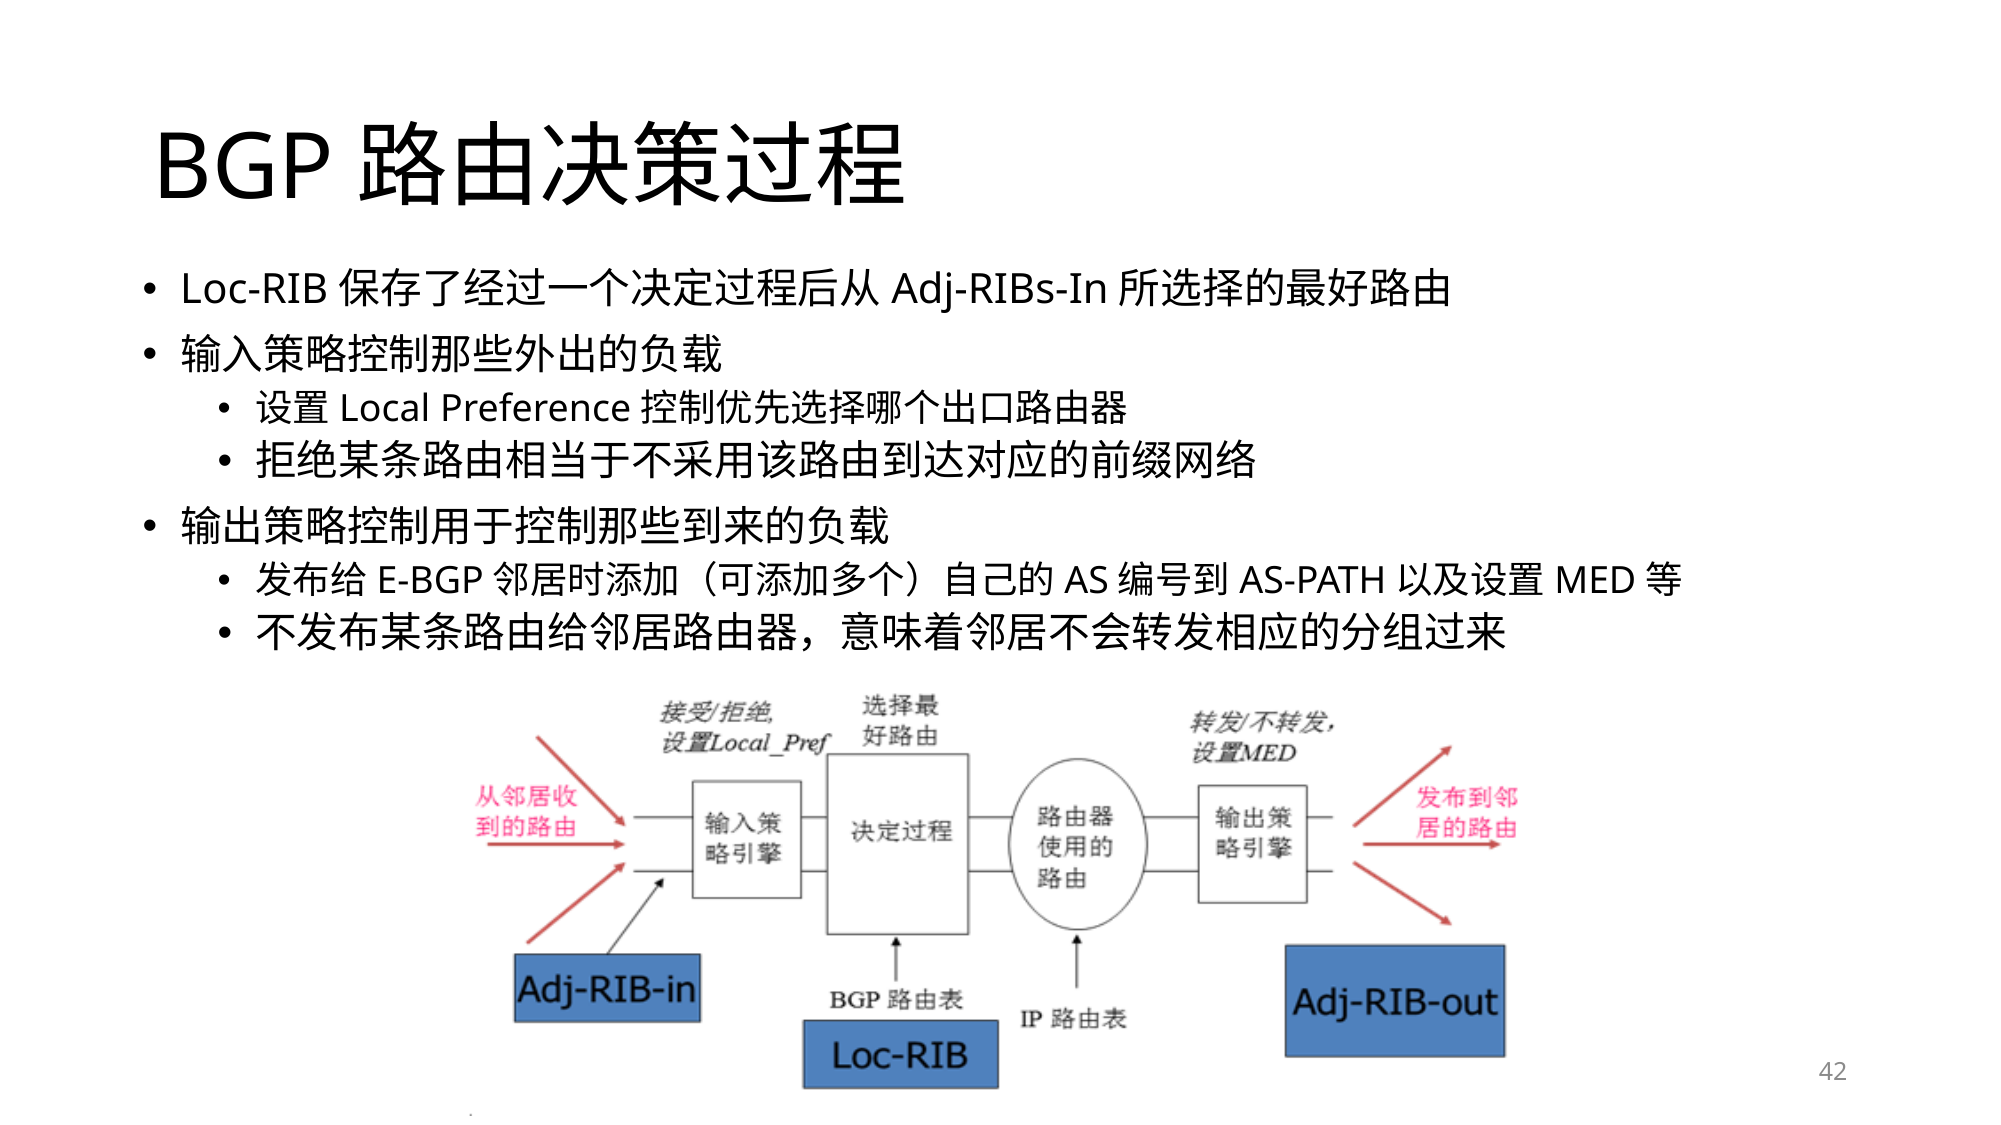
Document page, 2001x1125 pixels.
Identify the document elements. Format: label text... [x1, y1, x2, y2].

slide_number 42 [1532, 1042, 1863, 1103]
list Loc-RIB保存了经过一个决定过程后从Adj-RIBs-In所选择的最好路由 输入策略控制那些外出的负载 设置Local Preference控制优先选择哪个出口路由器 拒绝某条路由相当于不采用该路由到达对应的前缀网络 输出策略控制用于控制那些到来的负载 发布给E-BGP邻居时添加（可添加多个）自己的AS编号到AS-PATH以及设置MED等 不发布某条路由给邻居路由器，意味着邻居不会转发相应的分组过来 [127, 260, 1934, 641]
title BGP路由决策过程 [137, 59, 1863, 260]
picture [449, 679, 1532, 1116]
